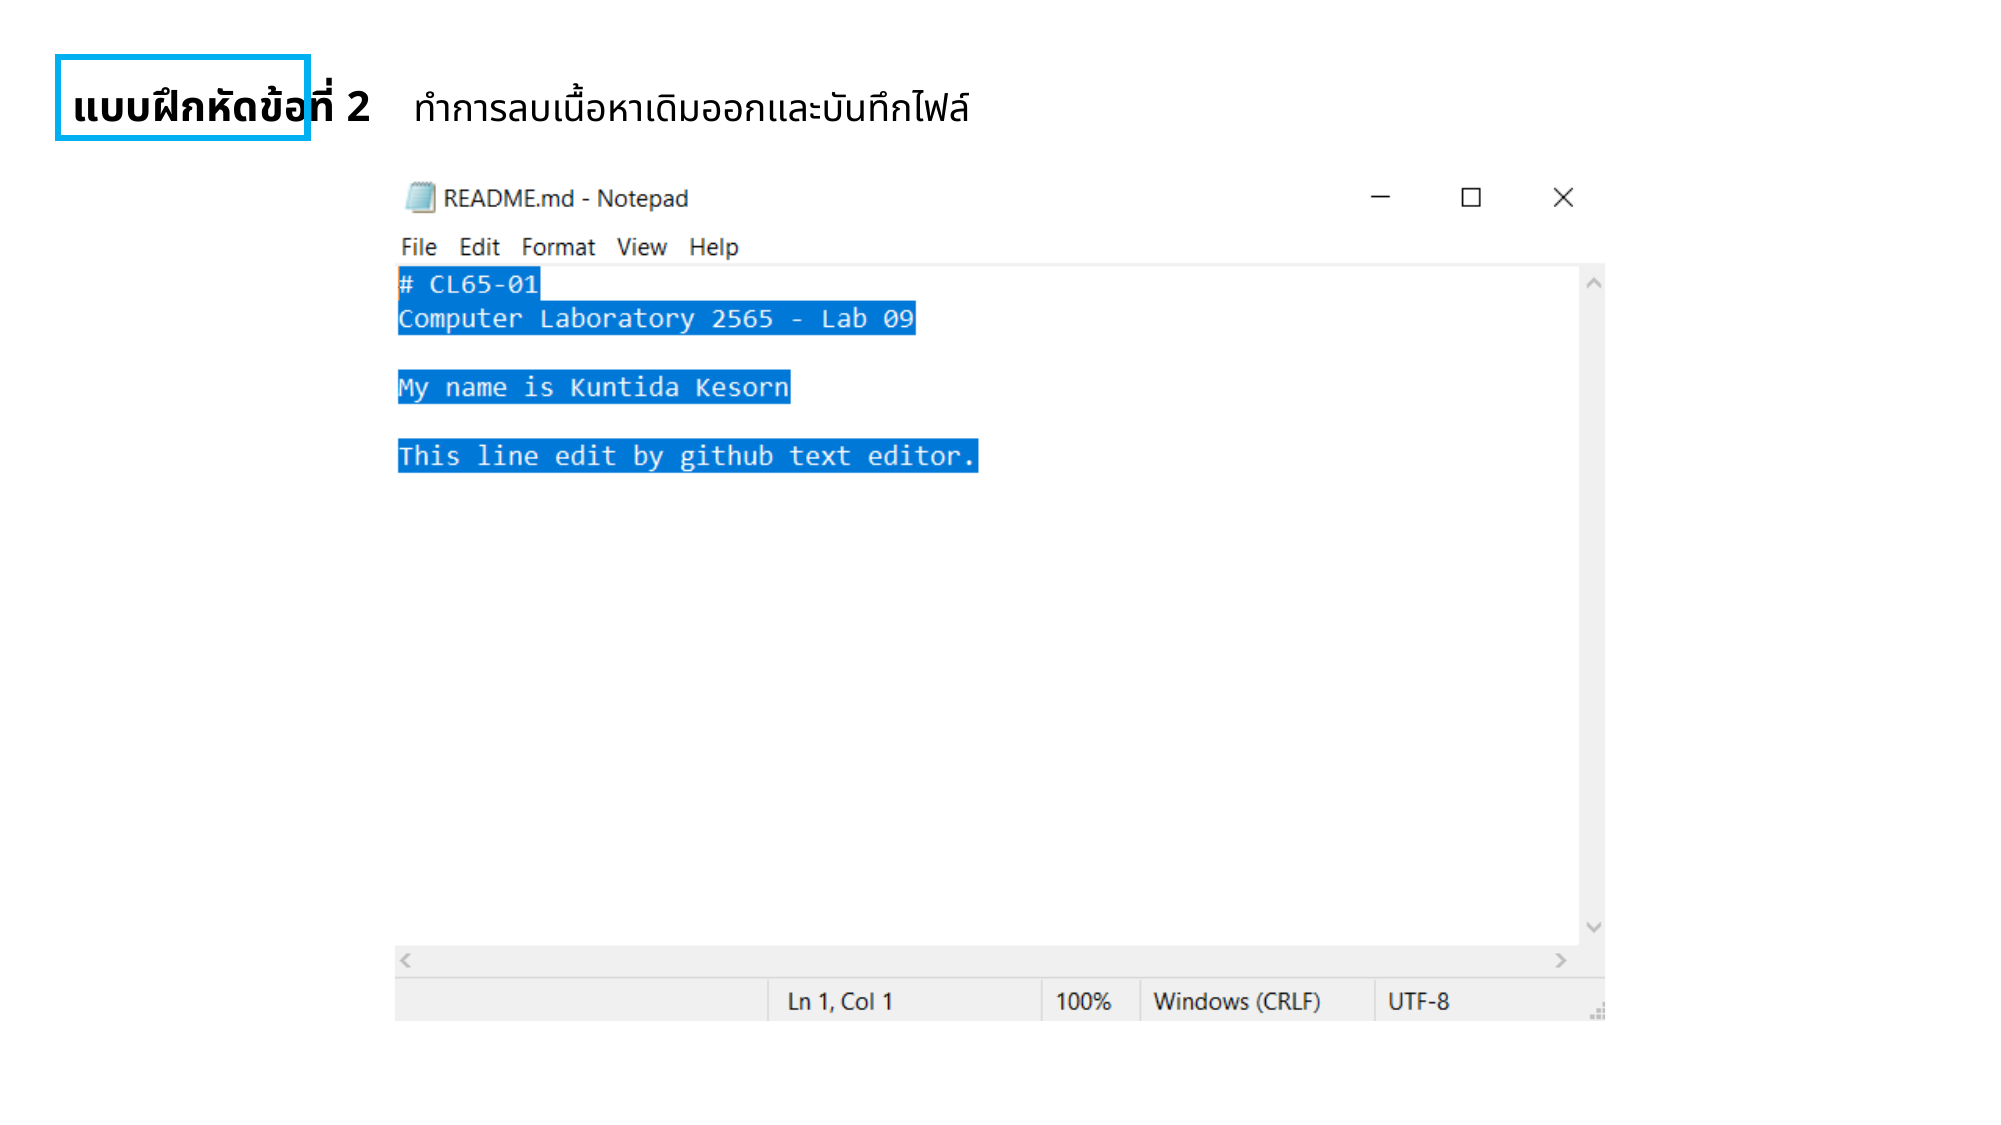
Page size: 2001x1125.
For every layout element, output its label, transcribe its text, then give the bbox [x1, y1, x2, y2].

text_box แบบฝึกหัดข้อที่ 2 ทำการลบเนื้อหาเดิมออกและบันทึกไฟล์ [309, 72, 1034, 138]
text_box [57, 56, 309, 139]
picture [394, 171, 1606, 1021]
